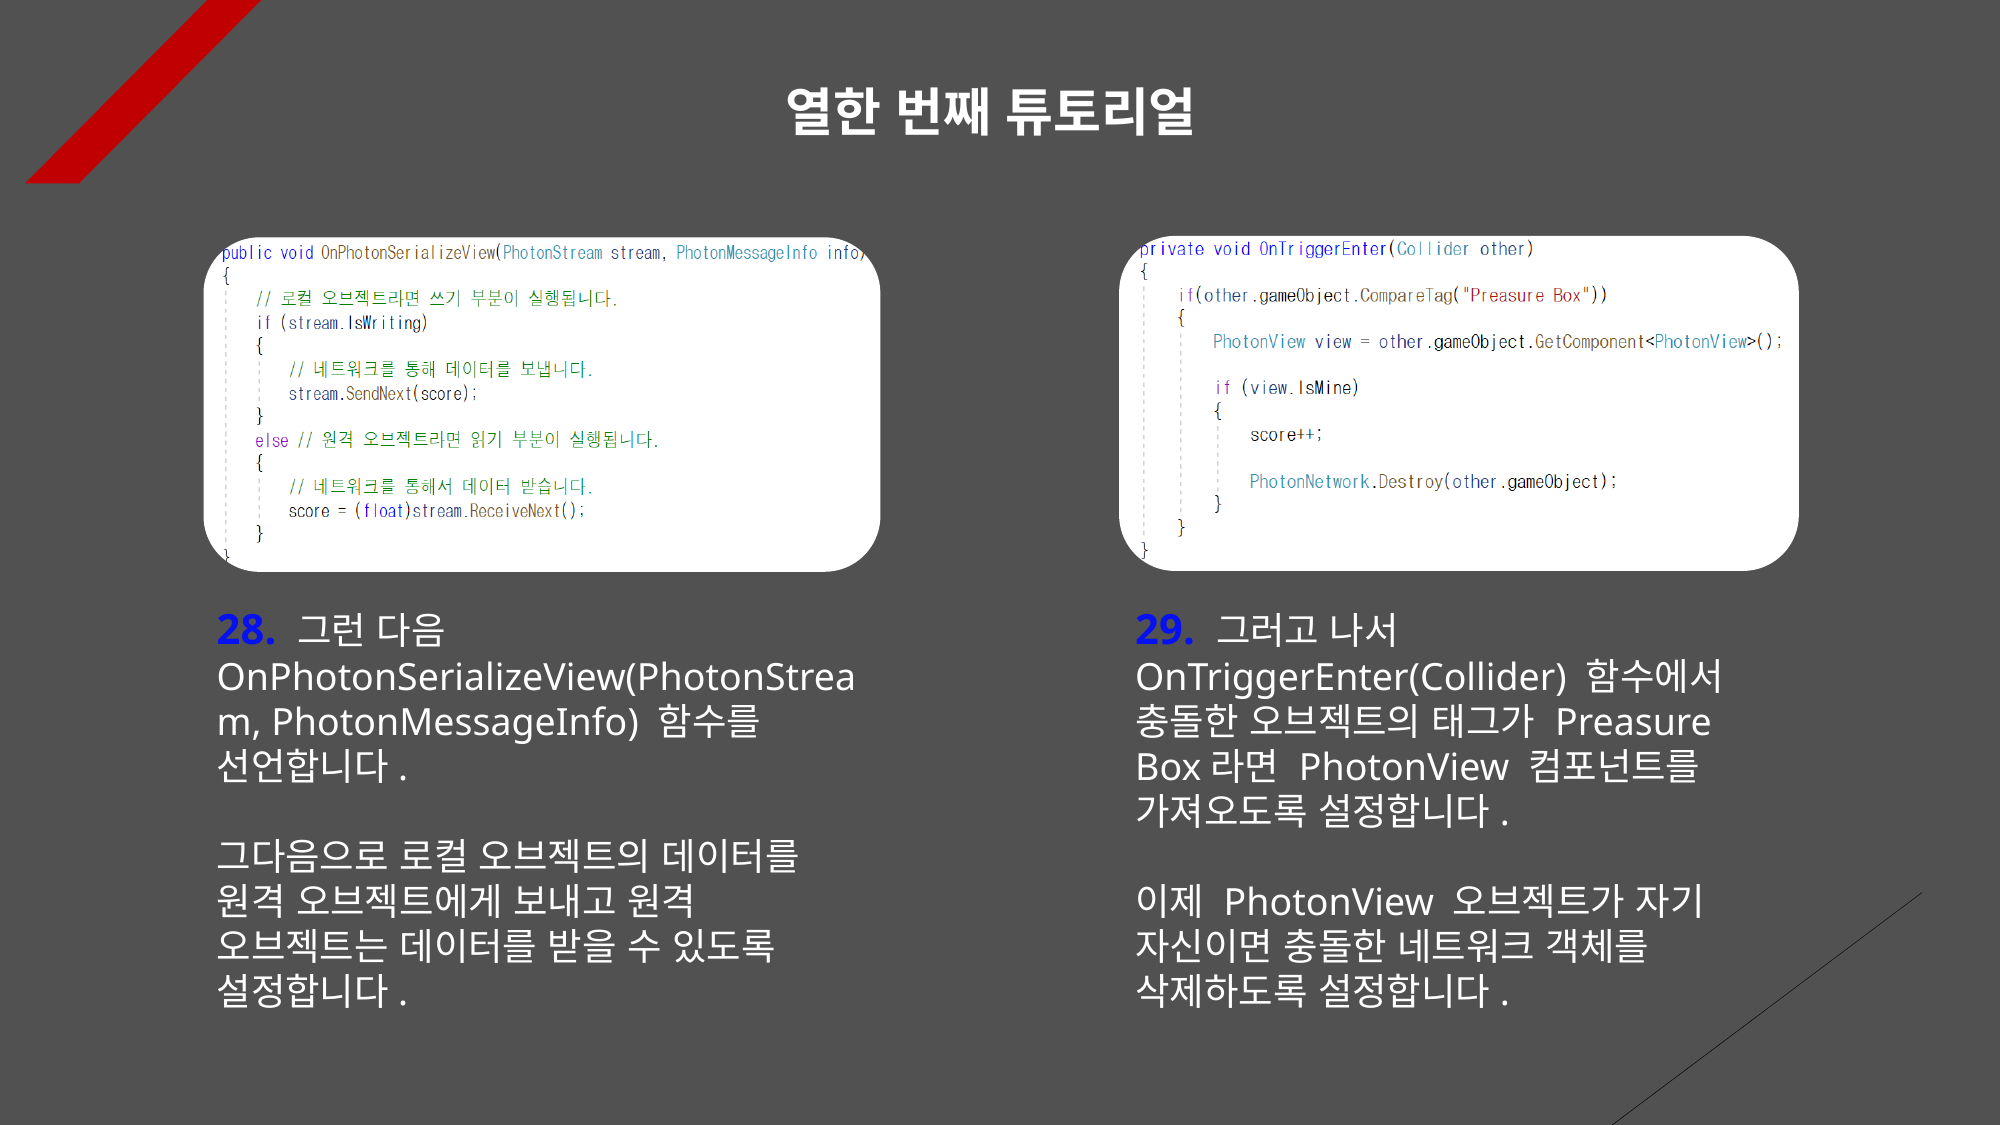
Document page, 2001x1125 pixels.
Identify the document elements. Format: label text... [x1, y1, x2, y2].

text_box 열한 번째 튜토리얼 [712, 61, 1288, 152]
text_box 29. 그러고 나서 OnTriggerEnter(Collider) 함수에서 충돌한 오브젝트의 태그가 Preasure Box라면 PhotonView 컴포넌트를 가져오도록 설정합니다. 이제 PhotonView 오브젝트가 자기 자신이면 충돌한 네트워크 객체를 삭제하도록 설정합니다. [1120, 595, 1799, 1021]
text_box 28. 그런 다음 OnPhotonSerializeView(PhotonStream, PhotonMessageInfo) 함수를 선언합니다. 그다음으로 로컬 오브젝트의 데이터를 원격 오브젝트에게 보내고 원격 오브젝트는 데이터를 받을 수 있도록 설정합니다. [202, 594, 881, 1021]
picture [203, 237, 881, 572]
picture [1119, 235, 1799, 571]
text_box [201, 219, 865, 281]
